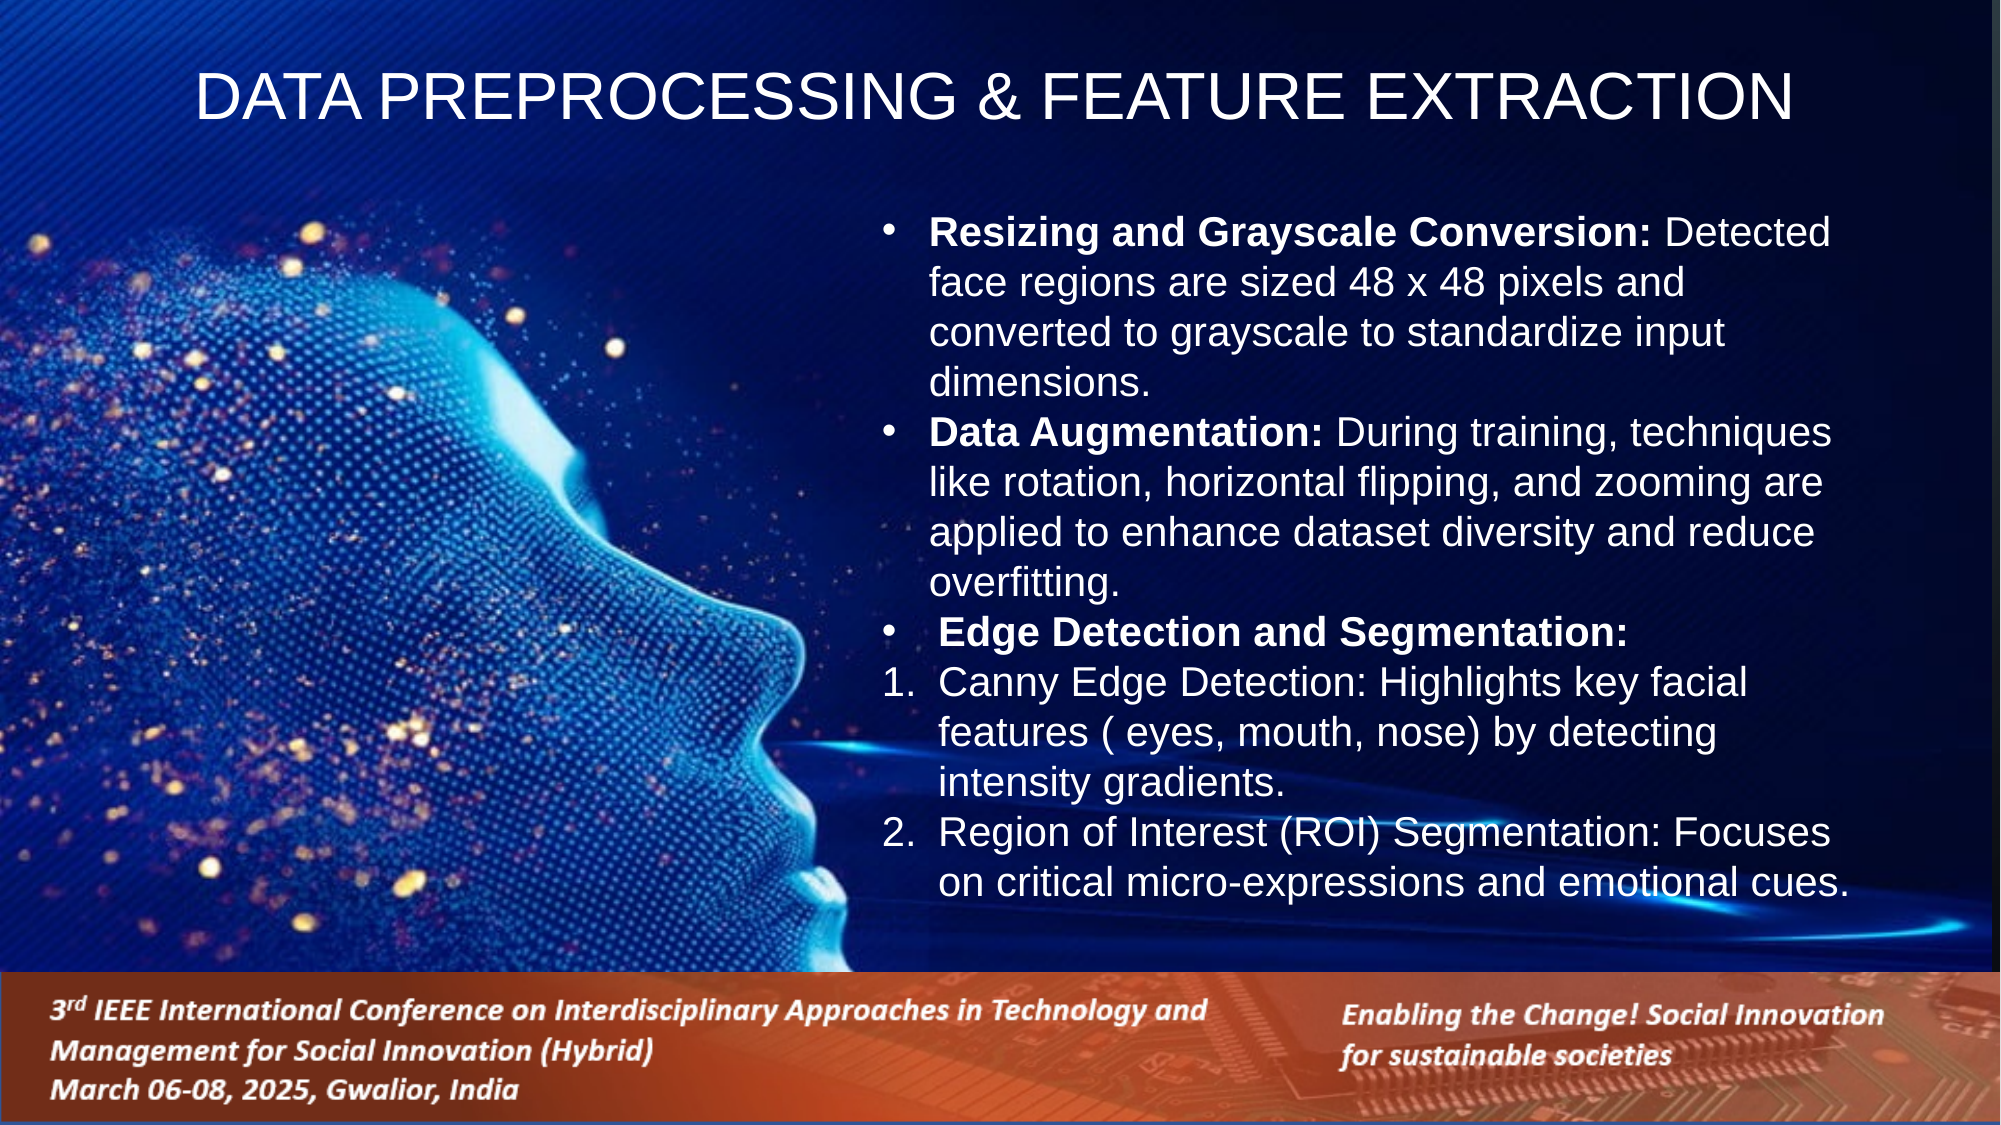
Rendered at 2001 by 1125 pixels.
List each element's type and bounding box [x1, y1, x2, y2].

text_box [1992, 0, 2000, 971]
picture [0, 0, 2000, 1125]
